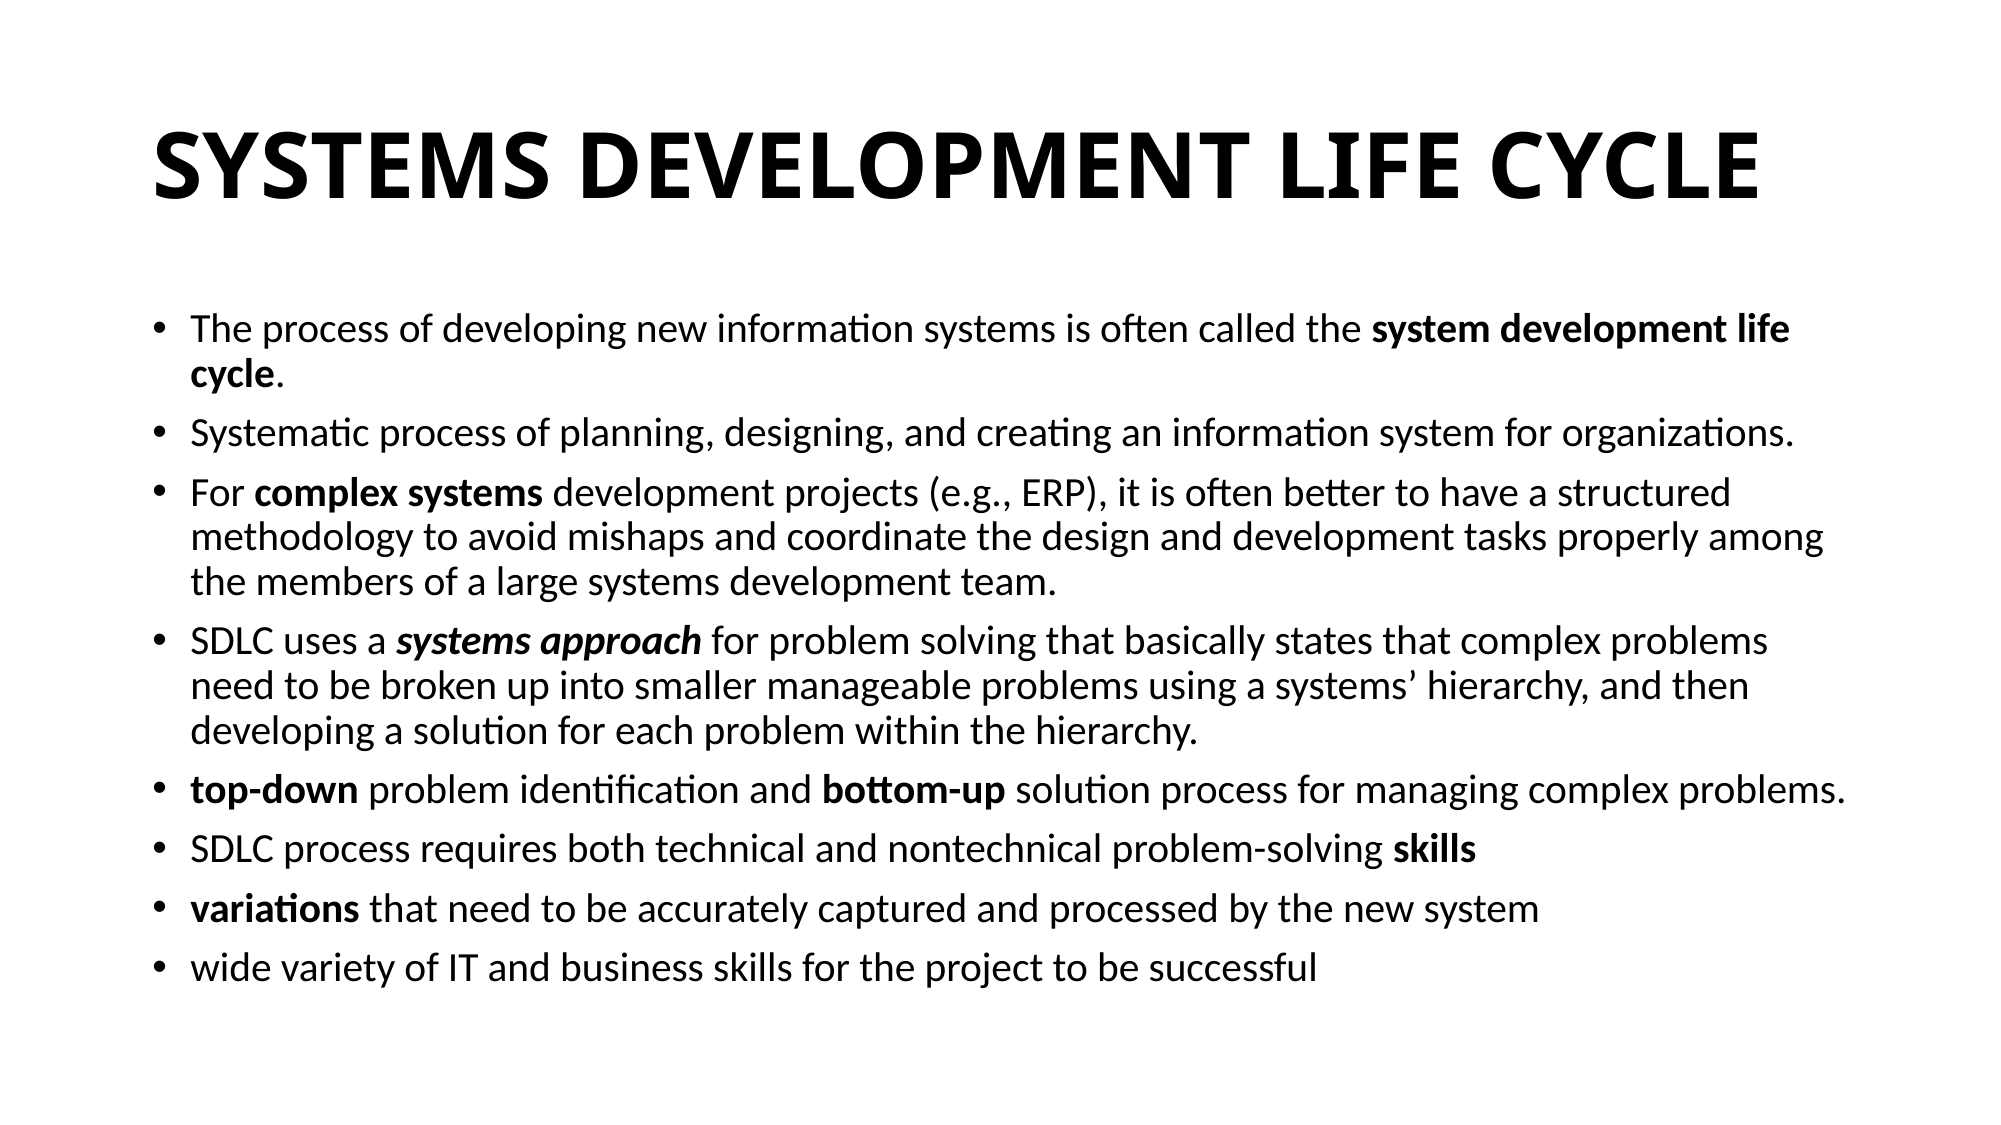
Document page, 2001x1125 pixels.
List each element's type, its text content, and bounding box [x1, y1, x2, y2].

list The process of developing new information systems is often called the system development life cycle. Systematic process of planning, designing, and creating an information system for organizations. For complex systems development projects (e.g., ERP), it is often better to have a structured methodology to avoid mishaps and coordinate the design and development tasks properly among the members of a large systems development team. SDLC uses a systems approach for problem solving that basically states that complex problems need to be broken up into smaller manageable problems using a systems’ hierarchy, and then developing a solution for each problem within the hierarchy. top-down problem identification and bottom-up solution process for managing complex problems. SDLC process requires both technical and nontechnical problem-solving skills variations that need to be accurately captured and processed by the new system wide variety of IT and business skills for the project to be successful [137, 299, 1863, 1014]
title SYSTEMS DEVELOPMENT LIFE CYCLE [137, 59, 1863, 278]
